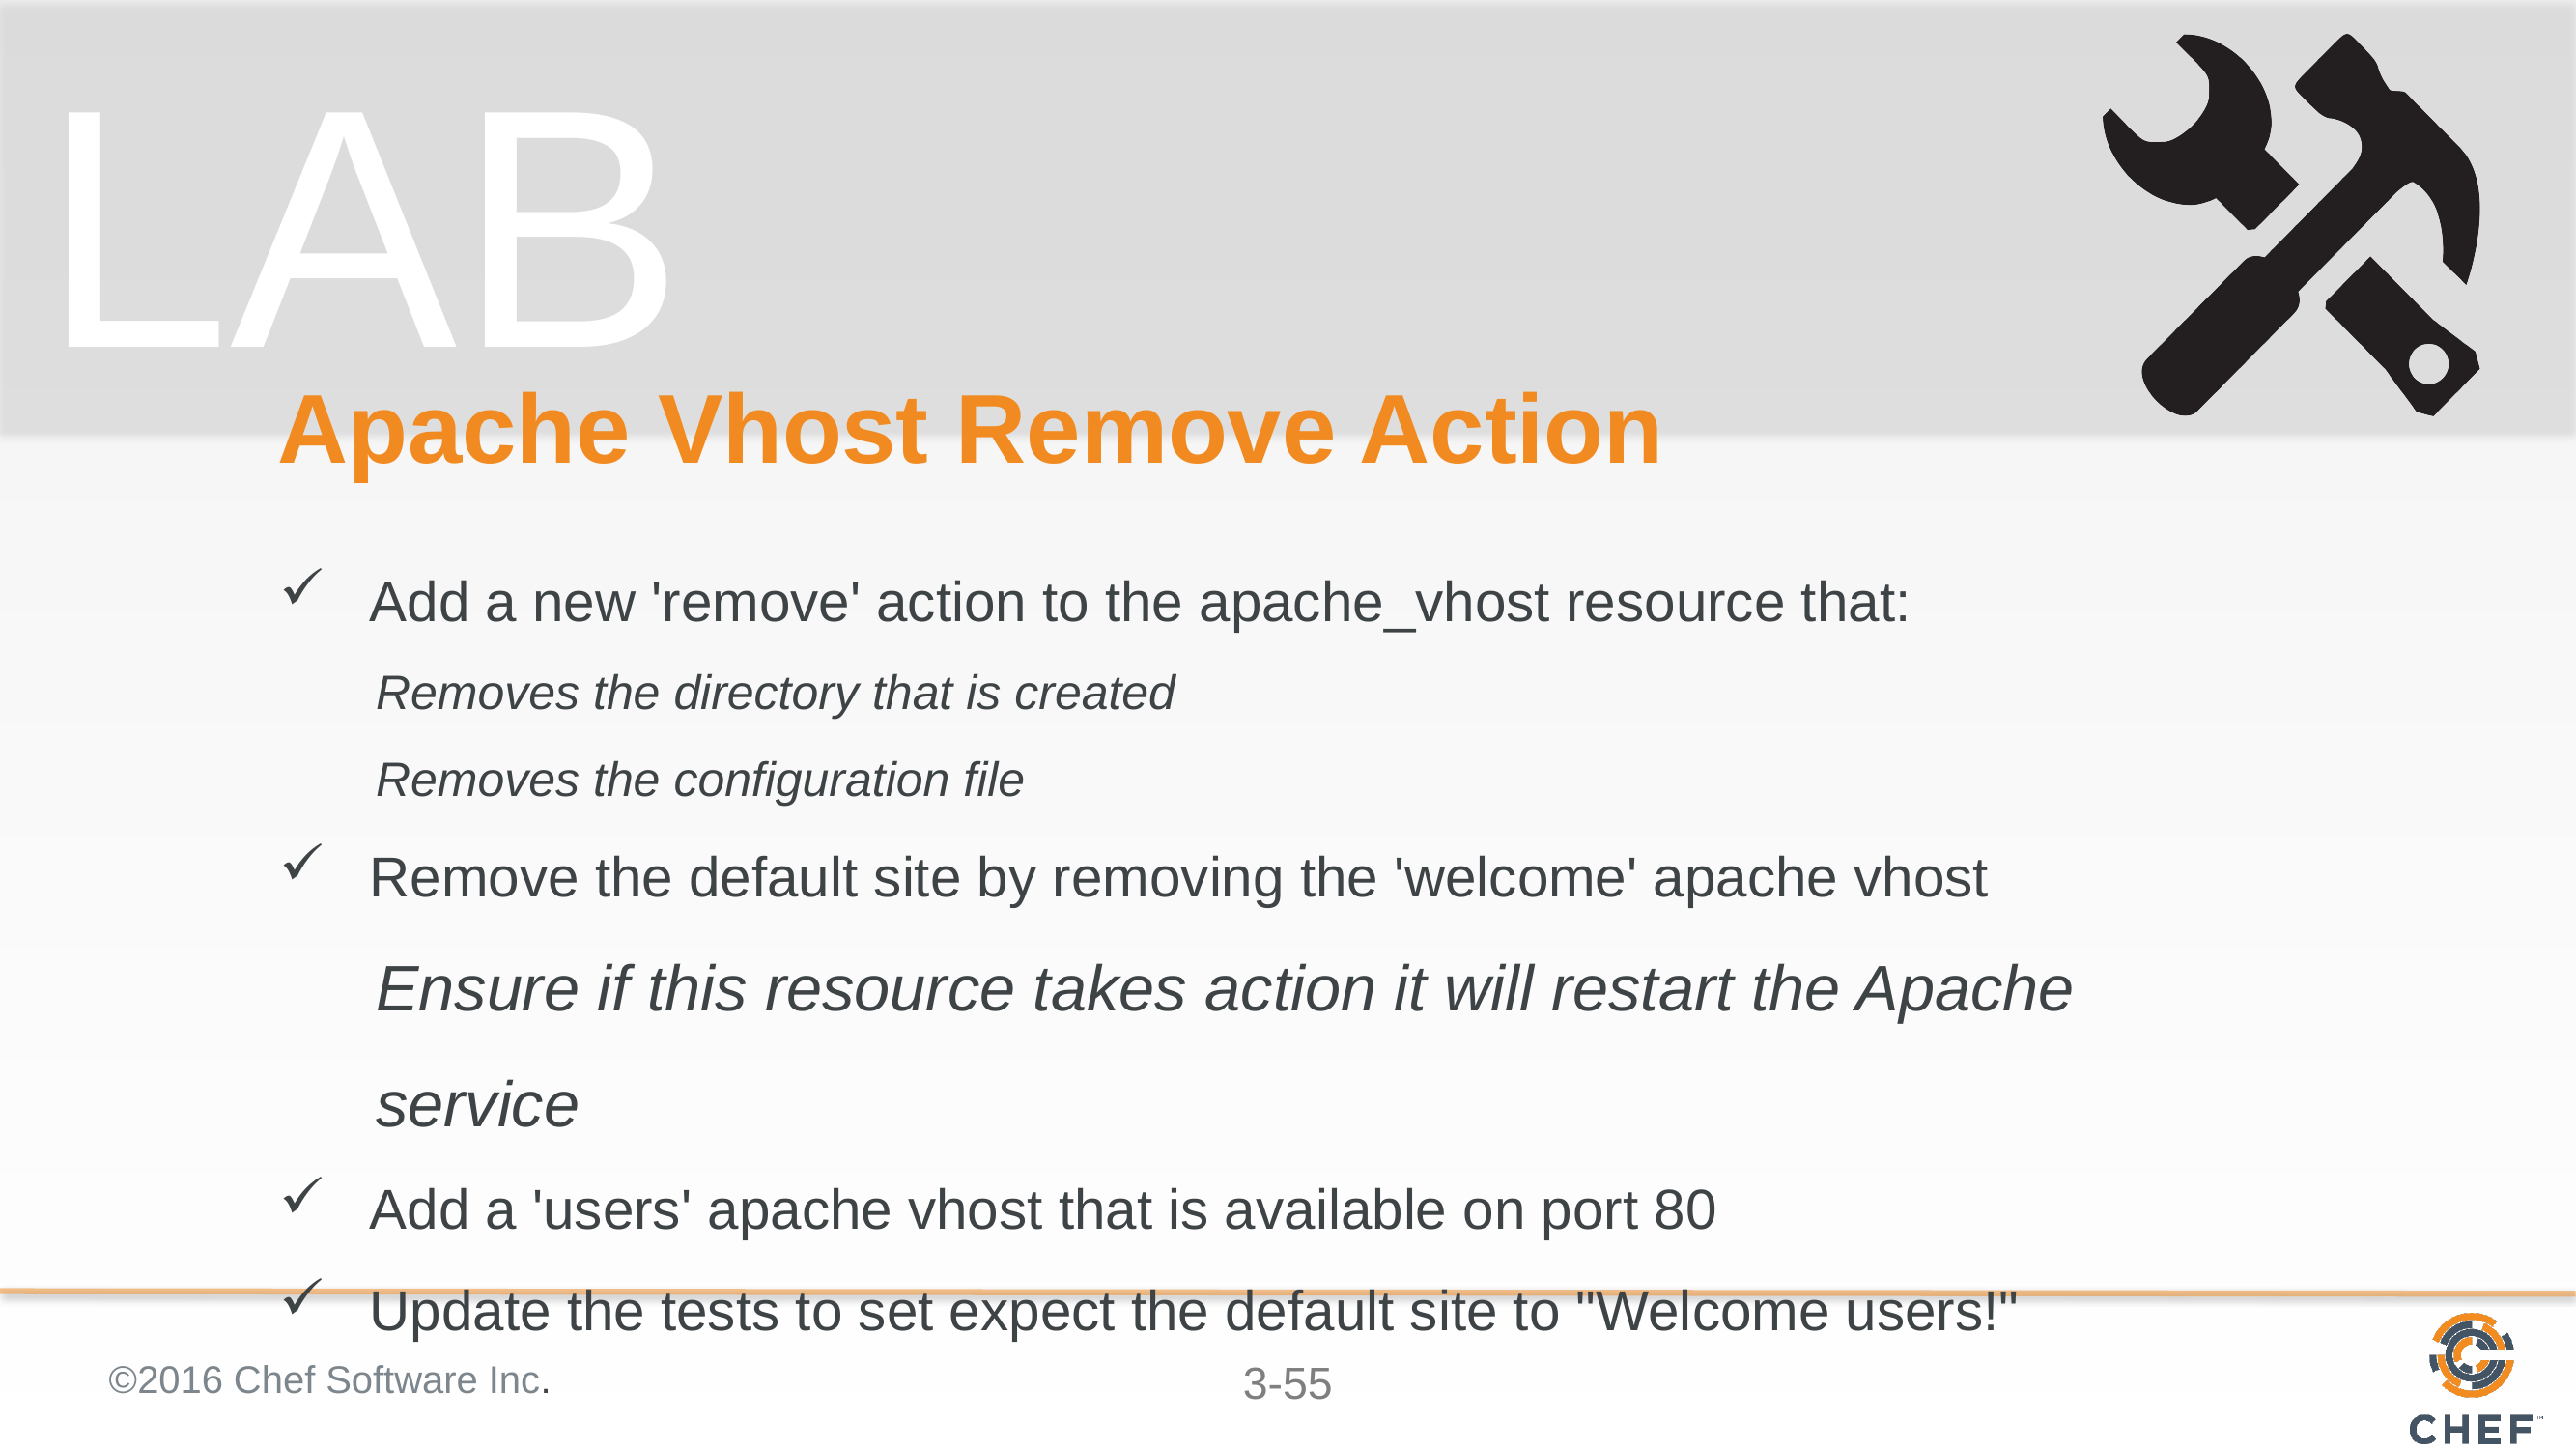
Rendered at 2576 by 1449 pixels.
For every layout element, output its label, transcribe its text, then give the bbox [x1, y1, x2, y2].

picture [2399, 1297, 2551, 1449]
picture [2103, 34, 2485, 416]
title Apache Vhost Remove Action [263, 363, 2218, 499]
subtitle Add a new 'remove' action to the apache_vhost resource that: Removes the directory that is created Removes the configuration file Remove the default site by removing the 'welcome' apache vhost Ensure if this resource takes action it will restart the Apache service Add a 'users' apache vhost that is available on port 80 Update the tests to set expect the default site to "Welcome users!" [265, 516, 2217, 1242]
